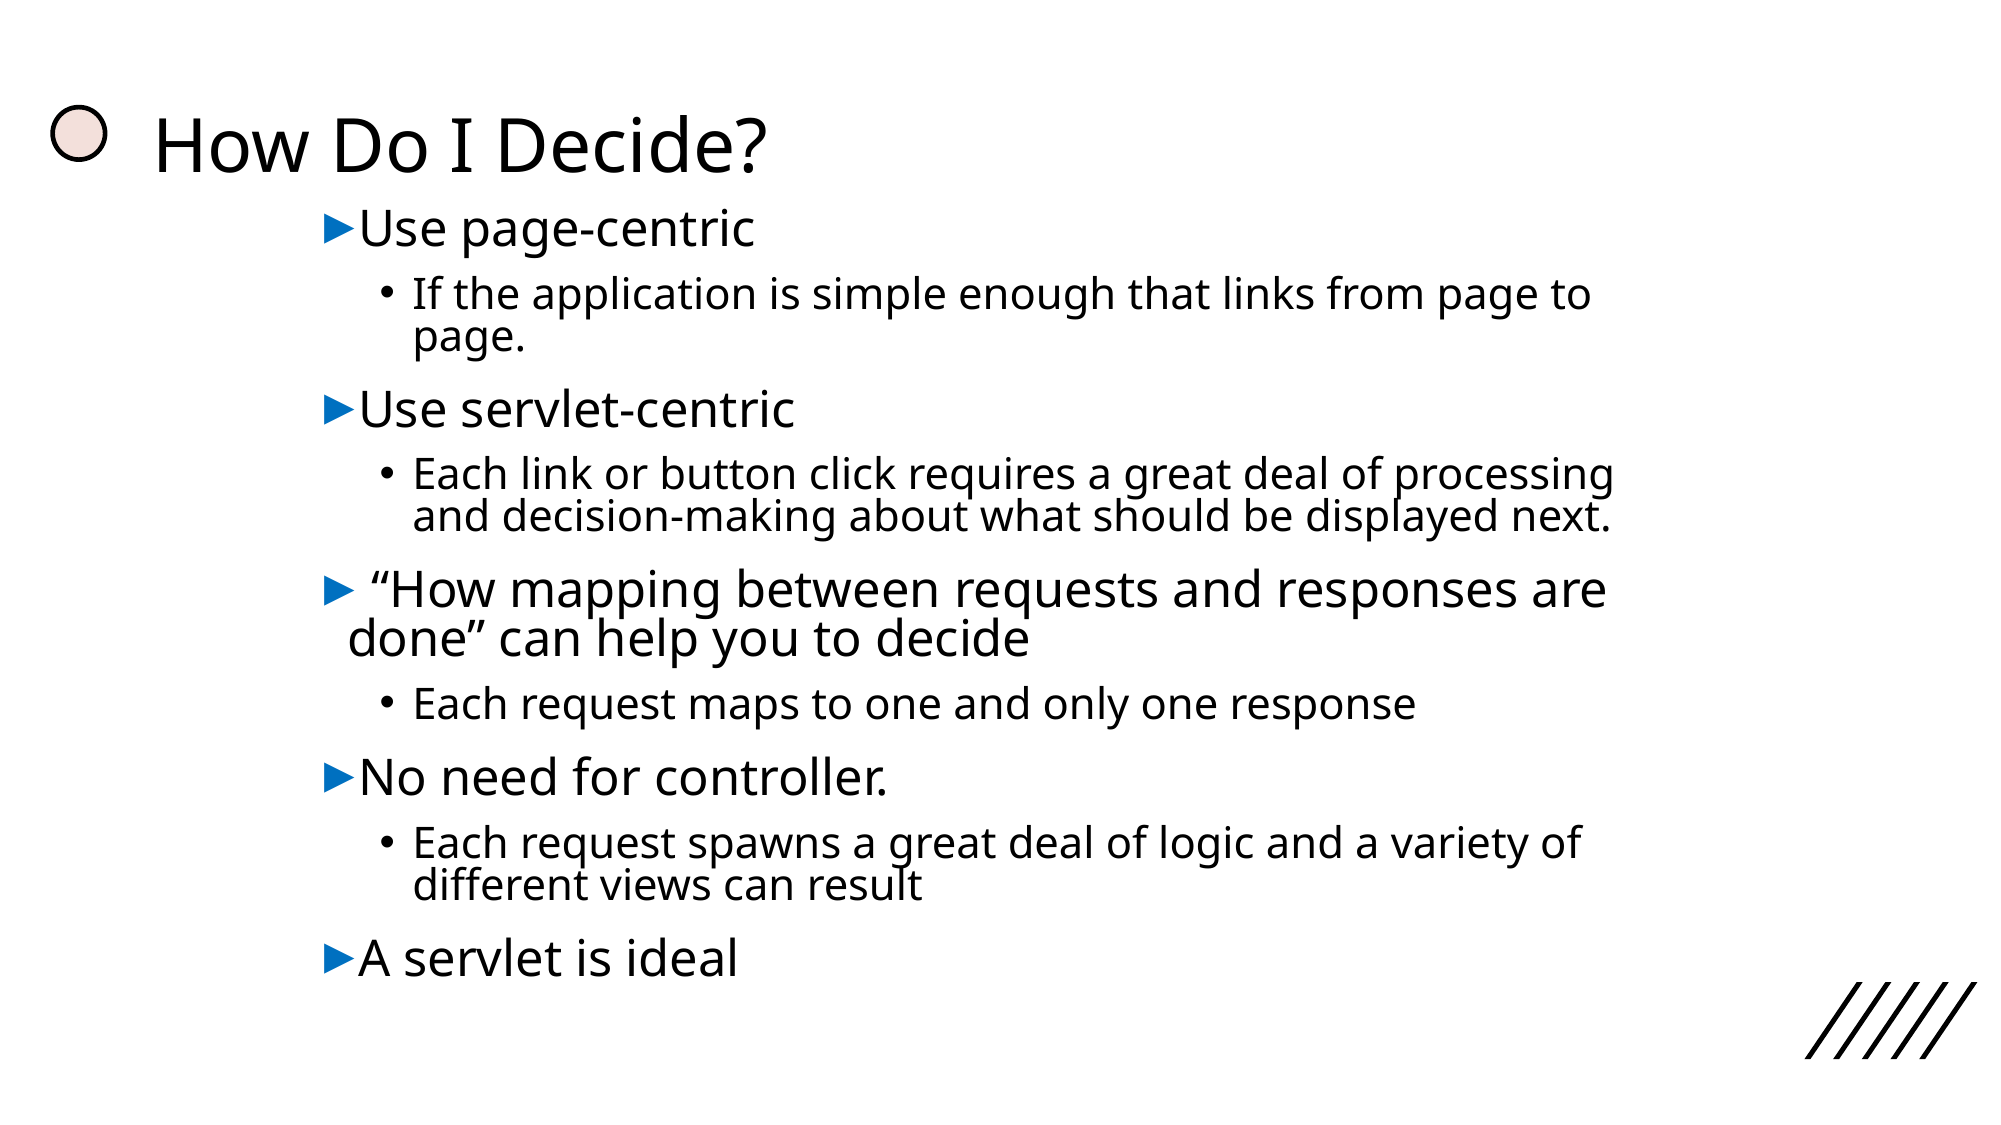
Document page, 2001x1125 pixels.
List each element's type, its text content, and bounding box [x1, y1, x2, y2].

list Use page-centric If the application is simple enough that links from page to page. Use servlet-centric Each link or button click requires a great deal of processing and decision-making about what should be displayed next. “How mapping between requests and responses are done” can help you to decide Each request maps to one and only one response No need for controller. Each request spawns a great deal of logic and a variety of different views can result A servlet is ideal [299, 200, 1701, 1001]
title How Do I Decide? [137, 59, 1863, 236]
